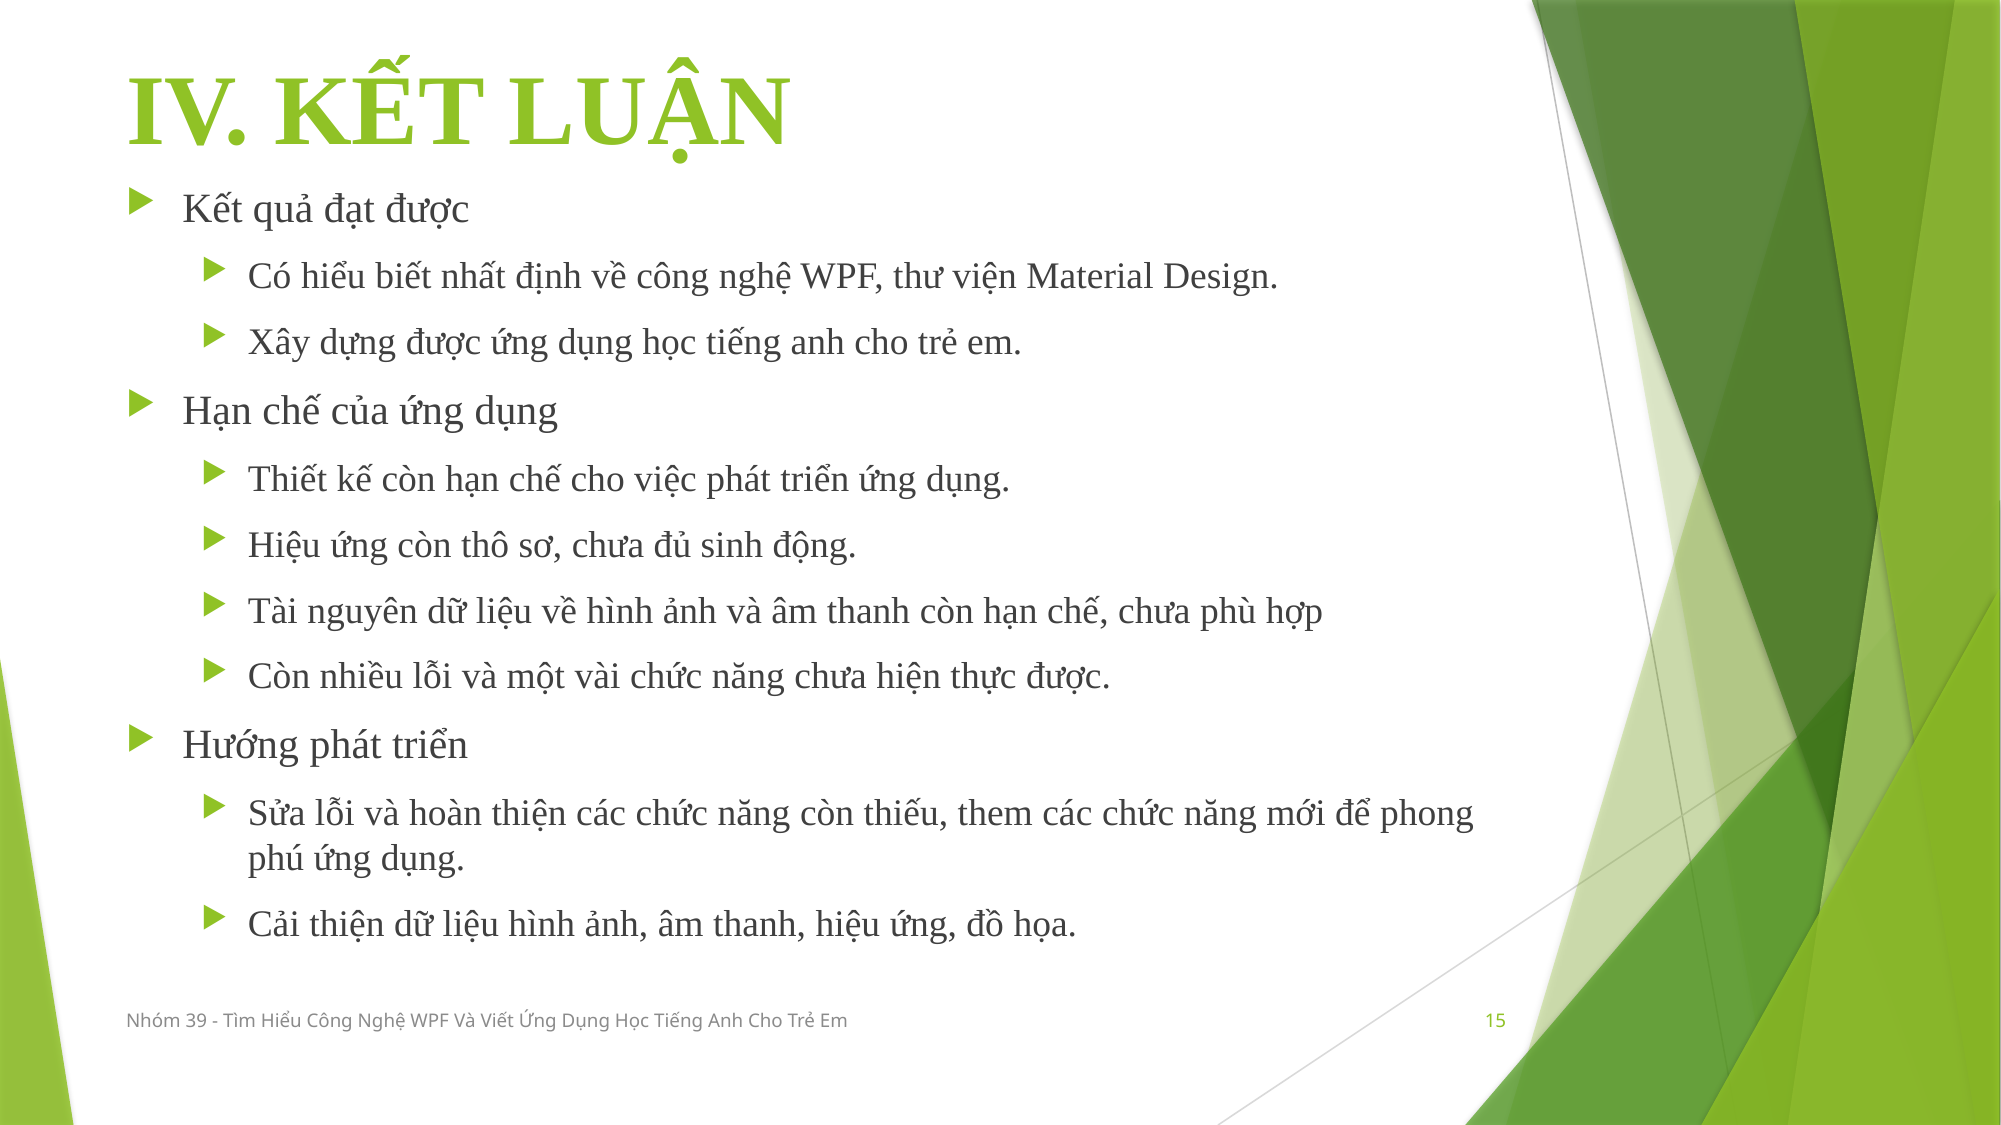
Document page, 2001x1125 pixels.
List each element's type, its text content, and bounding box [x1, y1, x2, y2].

slide_number 15 [1409, 991, 1522, 1051]
title IV. KẾT LUẬN [111, 37, 1522, 172]
footer Nhóm 39 - Tìm Hiểu Công Nghệ WPF Và Viết Ứng Dụng Học Tiếng Anh Cho Trẻ Em [111, 991, 1145, 1051]
list Kết quả đạt được Có hiểu biết nhất định về công nghệ WPF, thư viện Material Design. Xây dựng được ứng dụng học tiếng anh cho trẻ em. Hạn chế của ứng dụng Thiết kế còn hạn chế cho việc phát triển ứng dụng. Hiệu ứng còn thô sơ, chưa đủ sinh động. Tài nguyên dữ liệu về hình ảnh và âm thanh còn hạn chế, chưa phù hợp Còn nhiều lỗi và một vài chức năng chưa hiện thực được. Hướng phát triển Sửa lỗi và hoàn thiện các chức năng còn thiếu, them các chức năng mới để phong phú ứng dụng. Cải thiện dữ liệu hình ảnh, âm thanh, hiệu ứng, đồ họa. [111, 172, 1522, 956]
